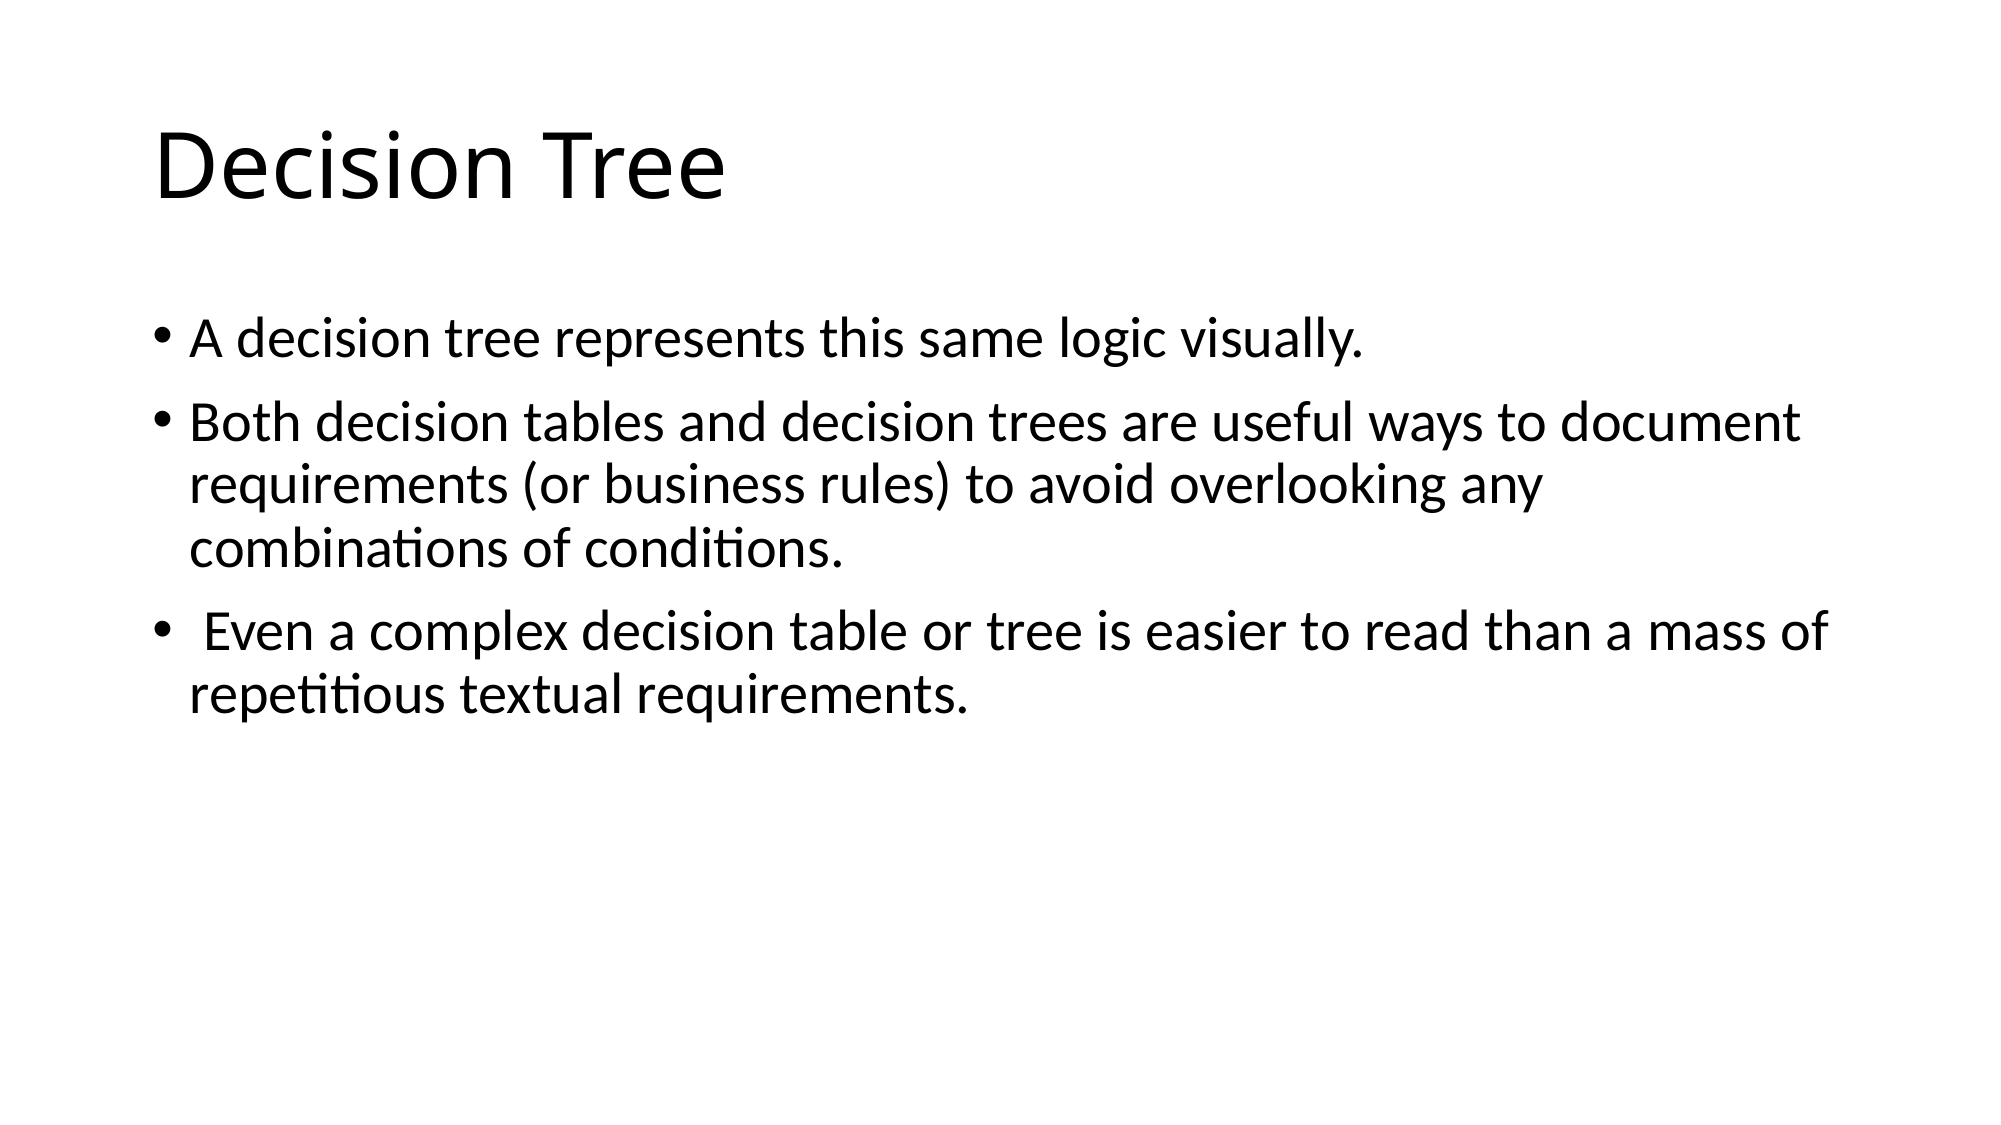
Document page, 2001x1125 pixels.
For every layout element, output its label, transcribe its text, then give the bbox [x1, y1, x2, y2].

title Decision Tree [137, 59, 1863, 278]
list A decision tree represents this same logic visually. Both decision tables and decision trees are useful ways to document requirements (or business rules) to avoid overlooking any combinations of conditions. Even a complex decision table or tree is easier to read than a mass of repetitious textual requirements. [137, 299, 1863, 1014]
